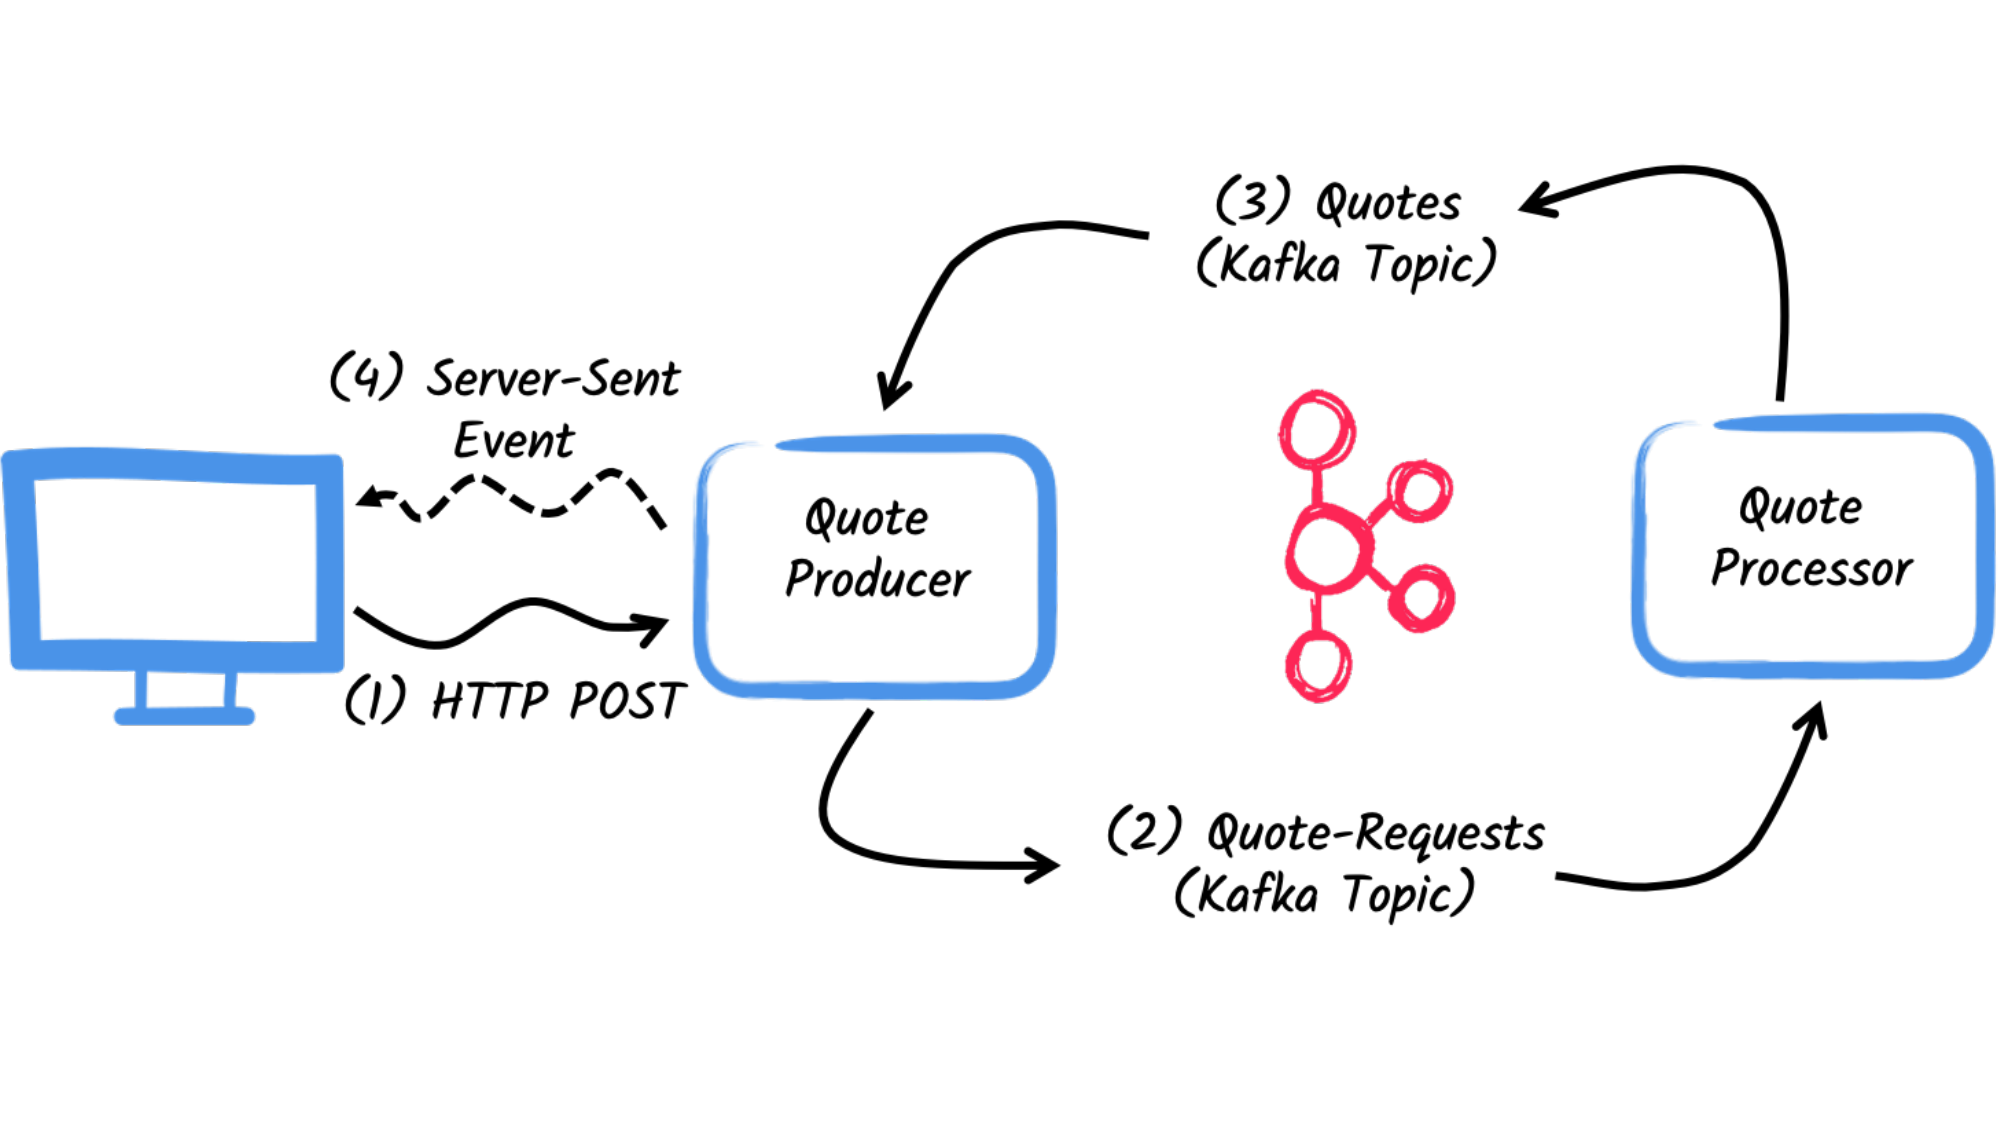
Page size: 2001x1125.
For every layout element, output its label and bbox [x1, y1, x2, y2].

picture [0, 160, 2000, 965]
